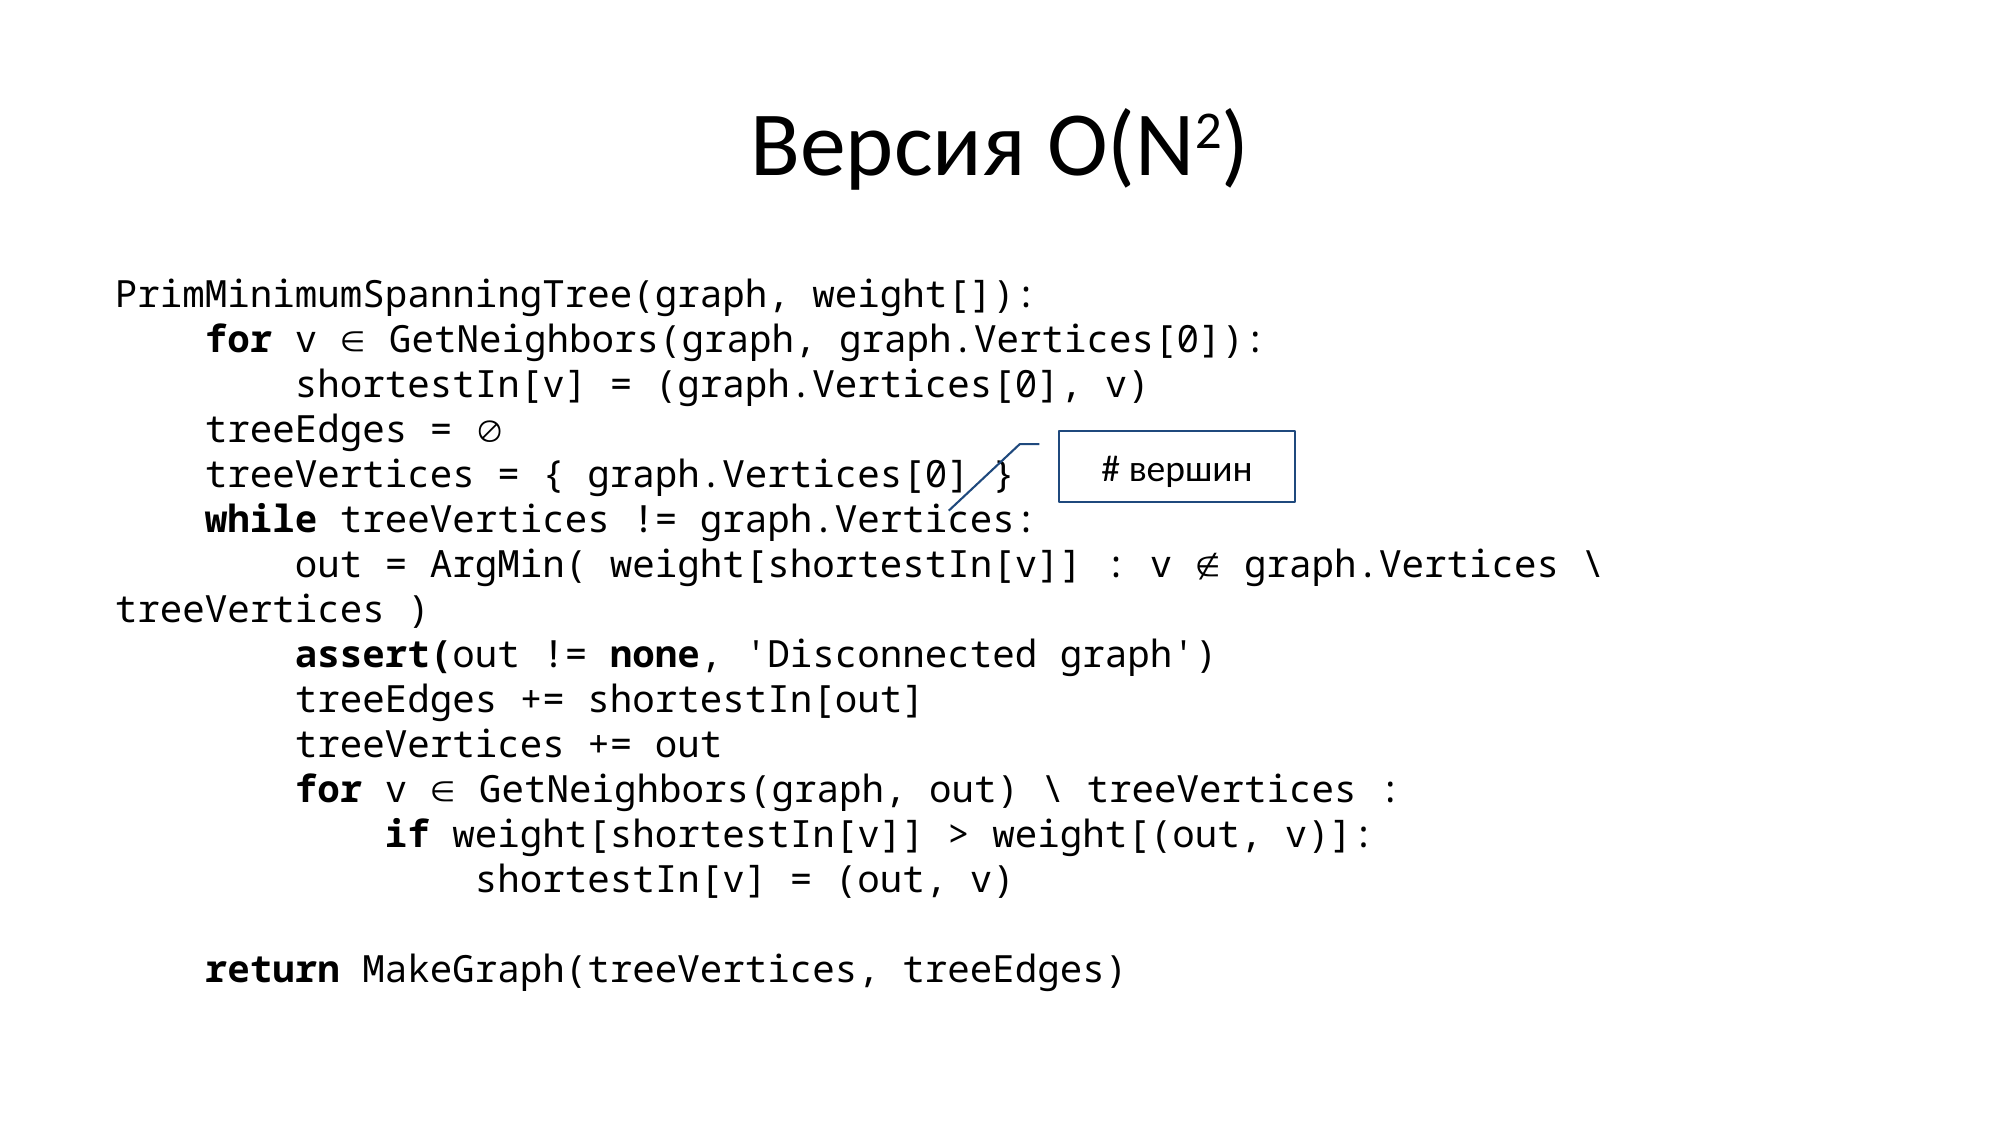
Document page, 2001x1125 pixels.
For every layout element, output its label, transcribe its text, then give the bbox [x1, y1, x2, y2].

text_box # вершин [1057, 429, 1297, 504]
list PrimMinimumSpanningTree(graph, weight[]): for v  GetNeighbors(graph, graph.Vertices[0]): shortestIn[v] = (graph.Vertices[0], v) treeEdges =  treeVertices = { graph.Vertices[0] } while treeVertices != graph.Vertices: out = ArgMin( weight[shortestIn[v]] : v  graph.Vertices \ treeVertices ) assert(out != none, 'Disconnected graph') treeEdges += shortestIn[out] treeVertices += out for v  GetNeighbors(graph, out) \ treeVertices : if weight[shortestIn[v]] > weight[(out, v)]: shortestIn[v] = (out, v) return MakeGraph(treeVertices, treeEdges) [99, 262, 1900, 1005]
title Версия O(N2) [99, 45, 1900, 233]
text_box # вершин [947, 442, 1040, 513]
